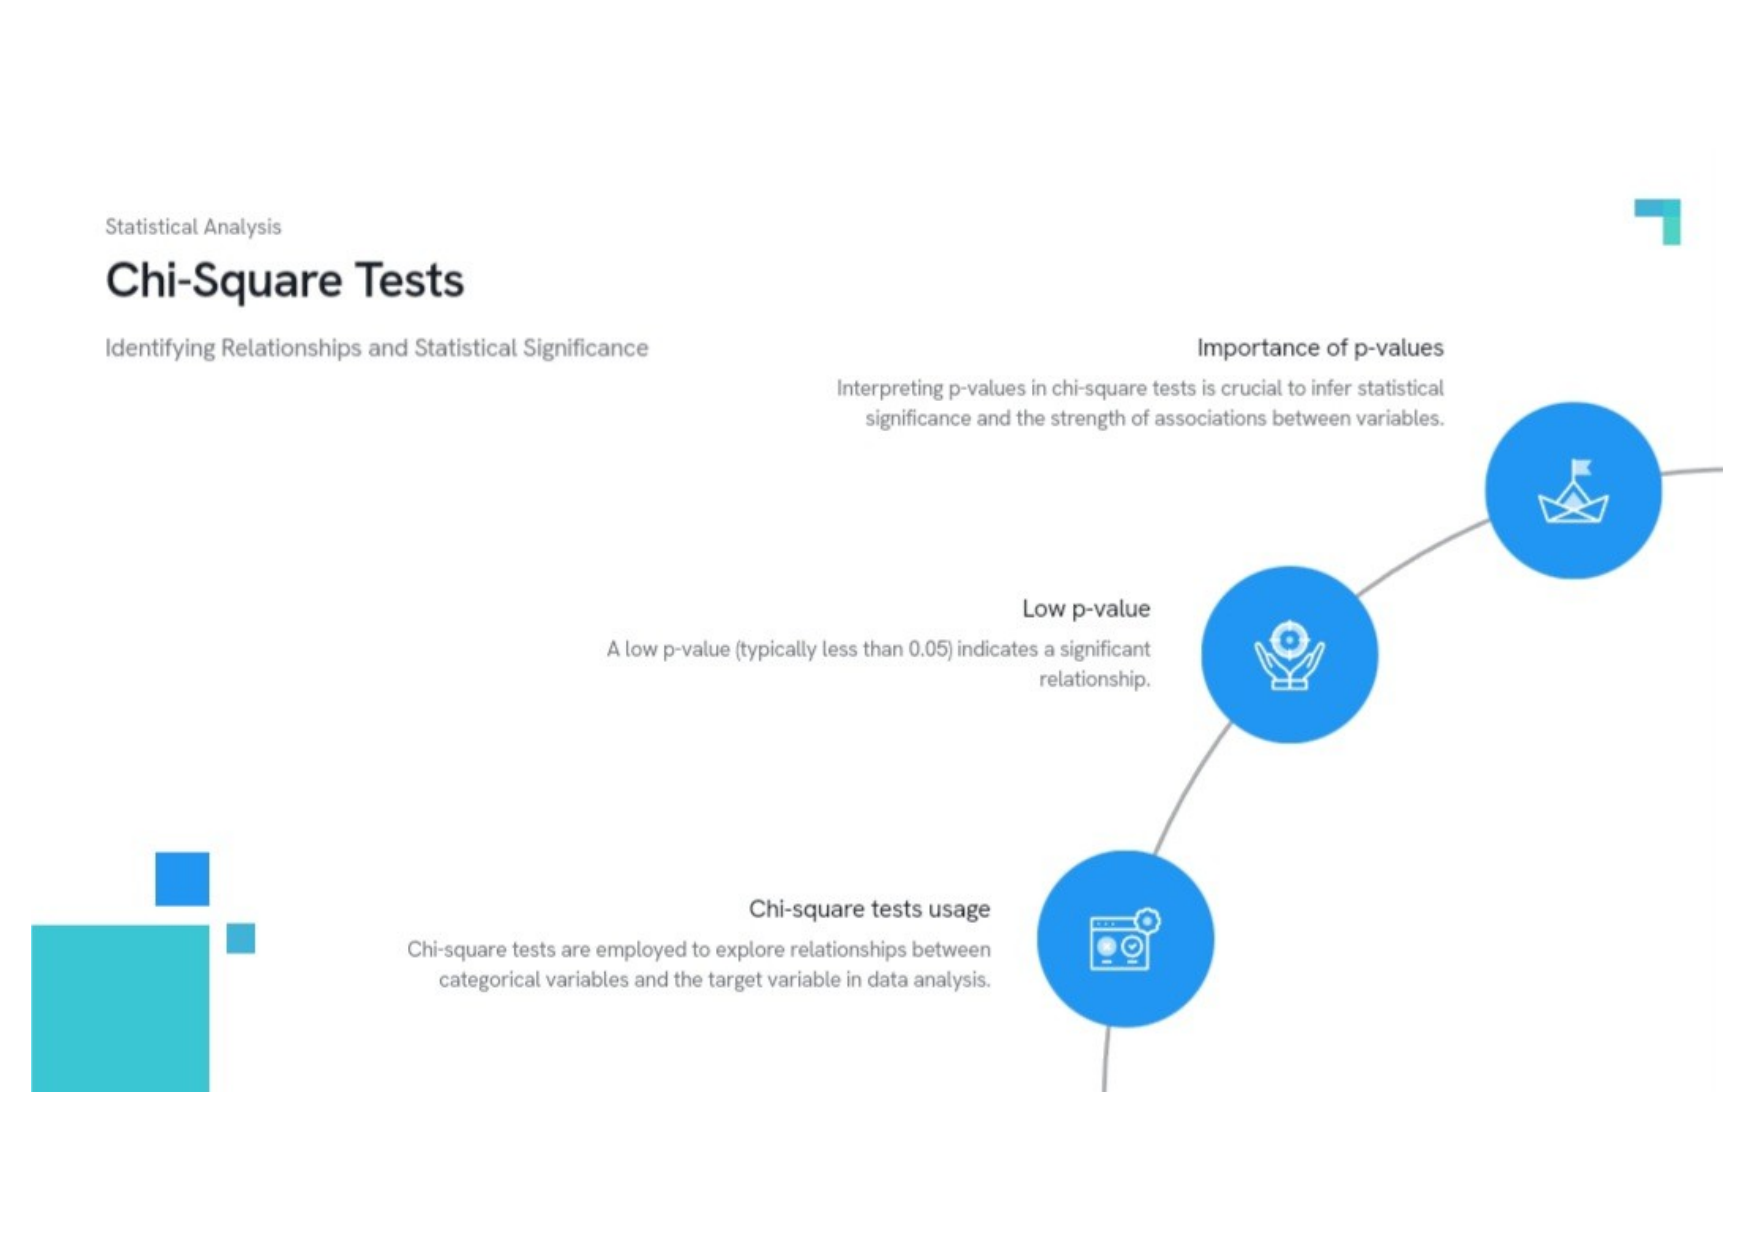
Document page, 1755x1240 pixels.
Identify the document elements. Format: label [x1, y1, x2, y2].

picture [30, 147, 1724, 1092]
